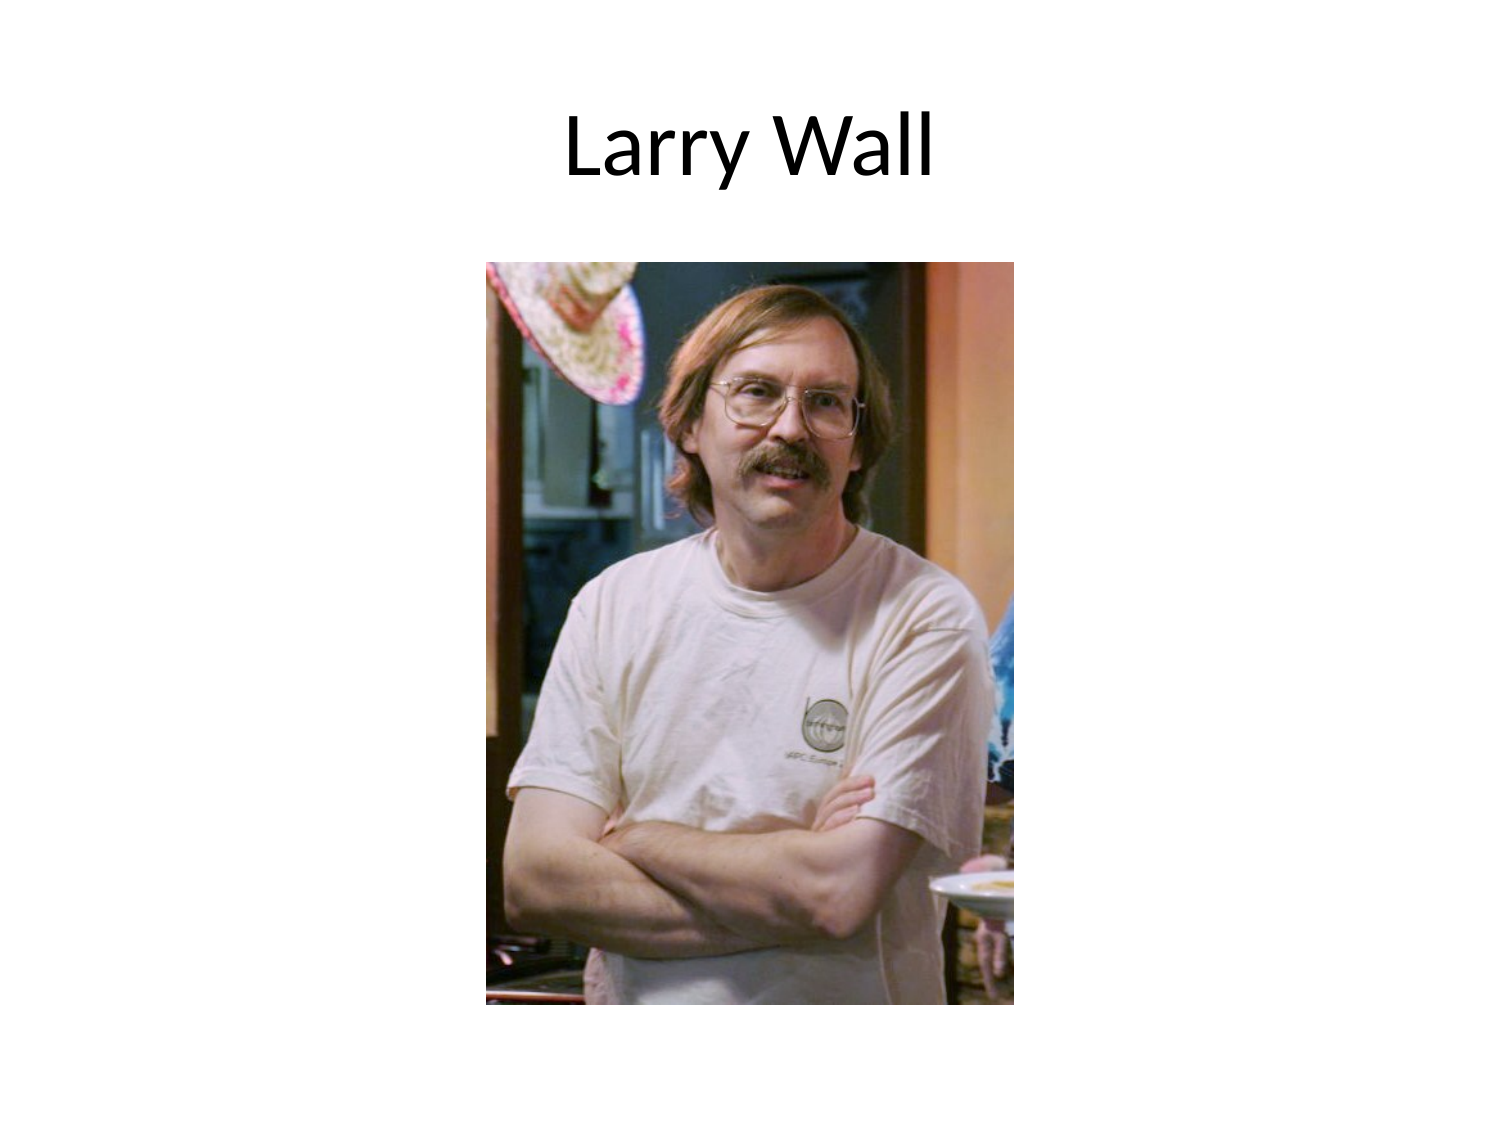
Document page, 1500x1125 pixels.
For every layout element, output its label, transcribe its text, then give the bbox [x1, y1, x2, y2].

title Larry Wall [75, 45, 1425, 233]
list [485, 262, 1015, 1006]
